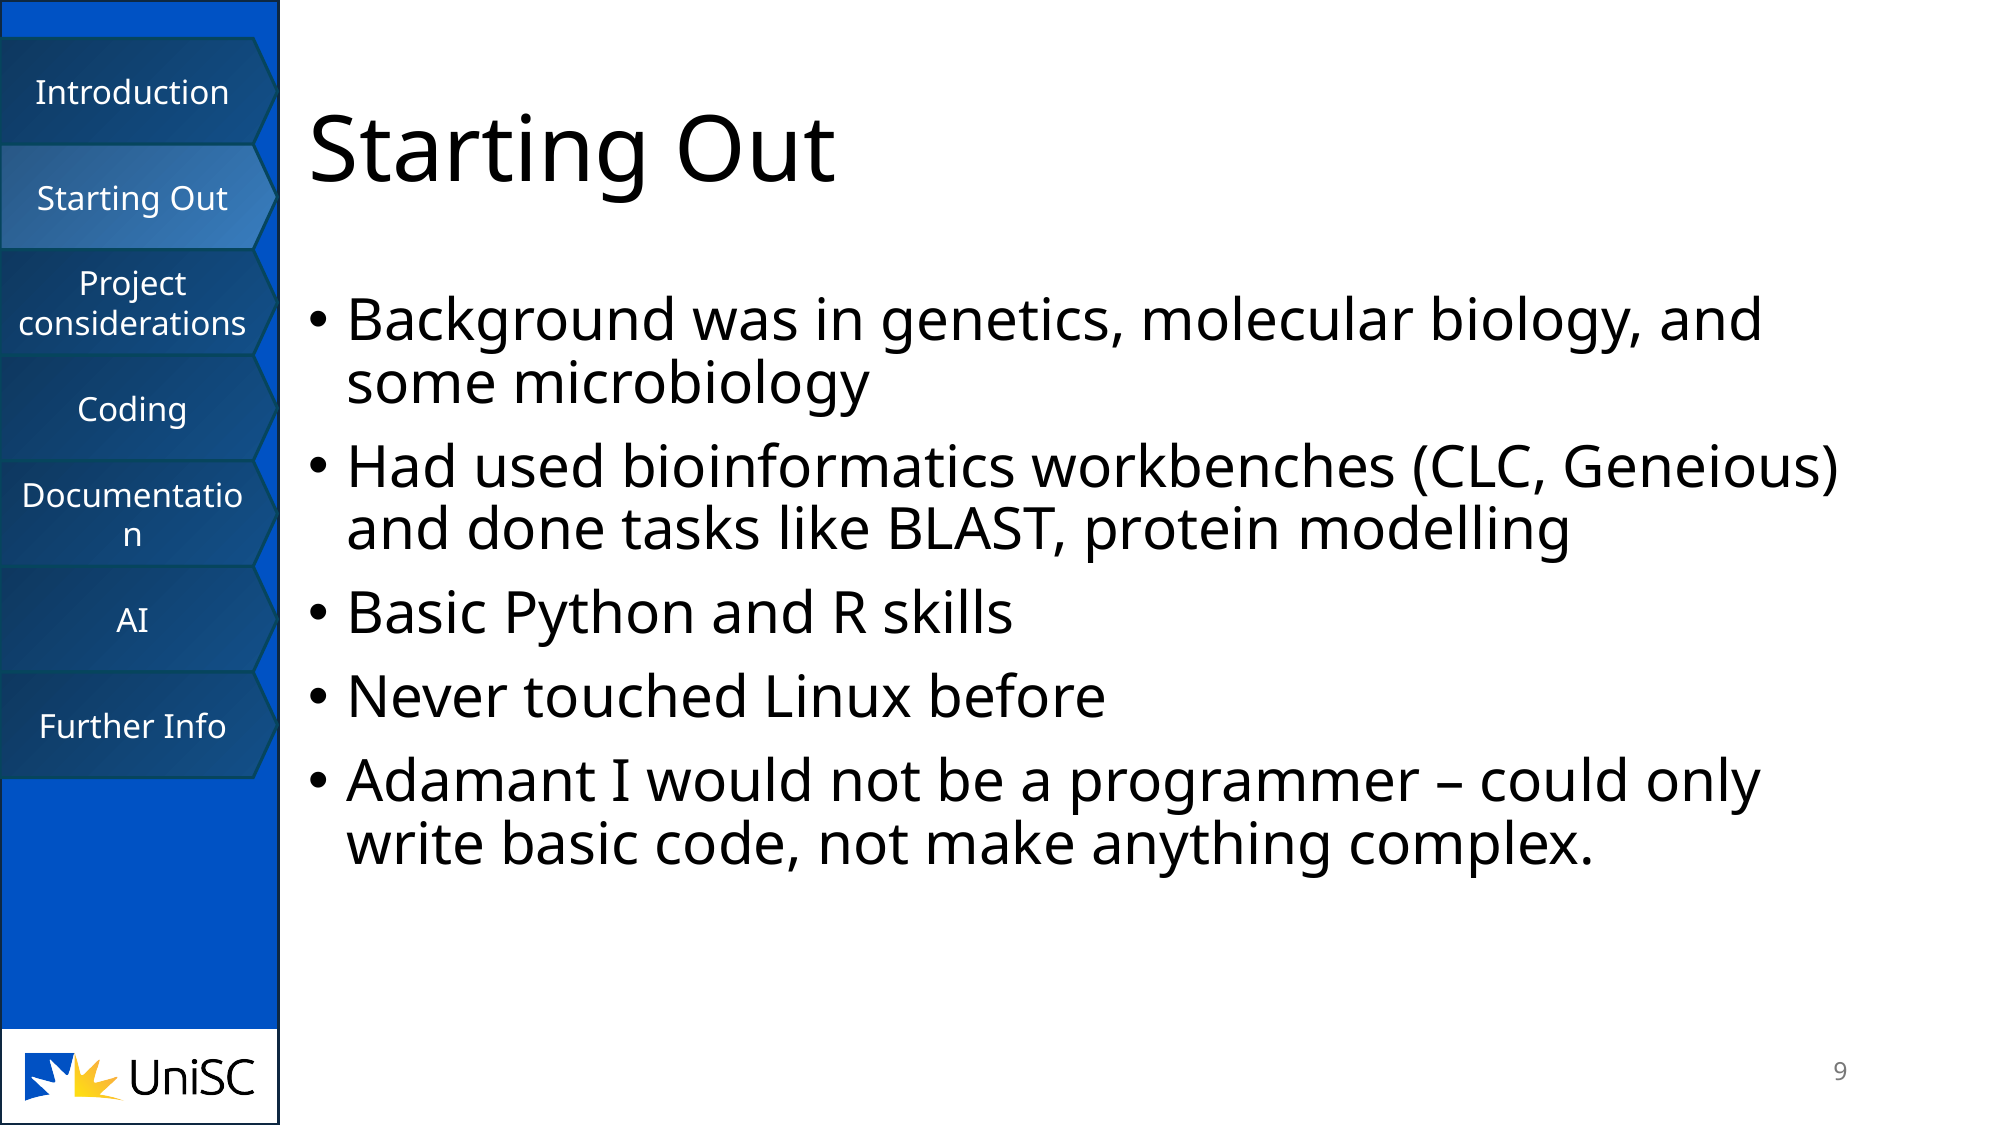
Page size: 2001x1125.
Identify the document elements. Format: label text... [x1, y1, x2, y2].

text_box Further Info [0, 670, 280, 780]
text_box AI [0, 564, 280, 672]
picture [2, 1029, 277, 1123]
text_box Starting Out [0, 142, 280, 249]
slide_number 8 [1450, 1042, 1863, 1103]
text_box Coding [0, 353, 280, 461]
text_box Project considerations [0, 248, 280, 355]
title Starting Out [293, 42, 1863, 261]
text_box Documentation [0, 459, 280, 566]
list Background was in genetics, molecular biology, and some microbiology Had used bioinformatics workbenches (CLC, Geneious) and done tasks like BLAST, protein modelling Basic Python and R skills Never touched Linux before Adamant I would not be a programmer – could only write basic code, not make anything complex. [293, 282, 1863, 997]
text_box Introduction [0, 36, 280, 144]
